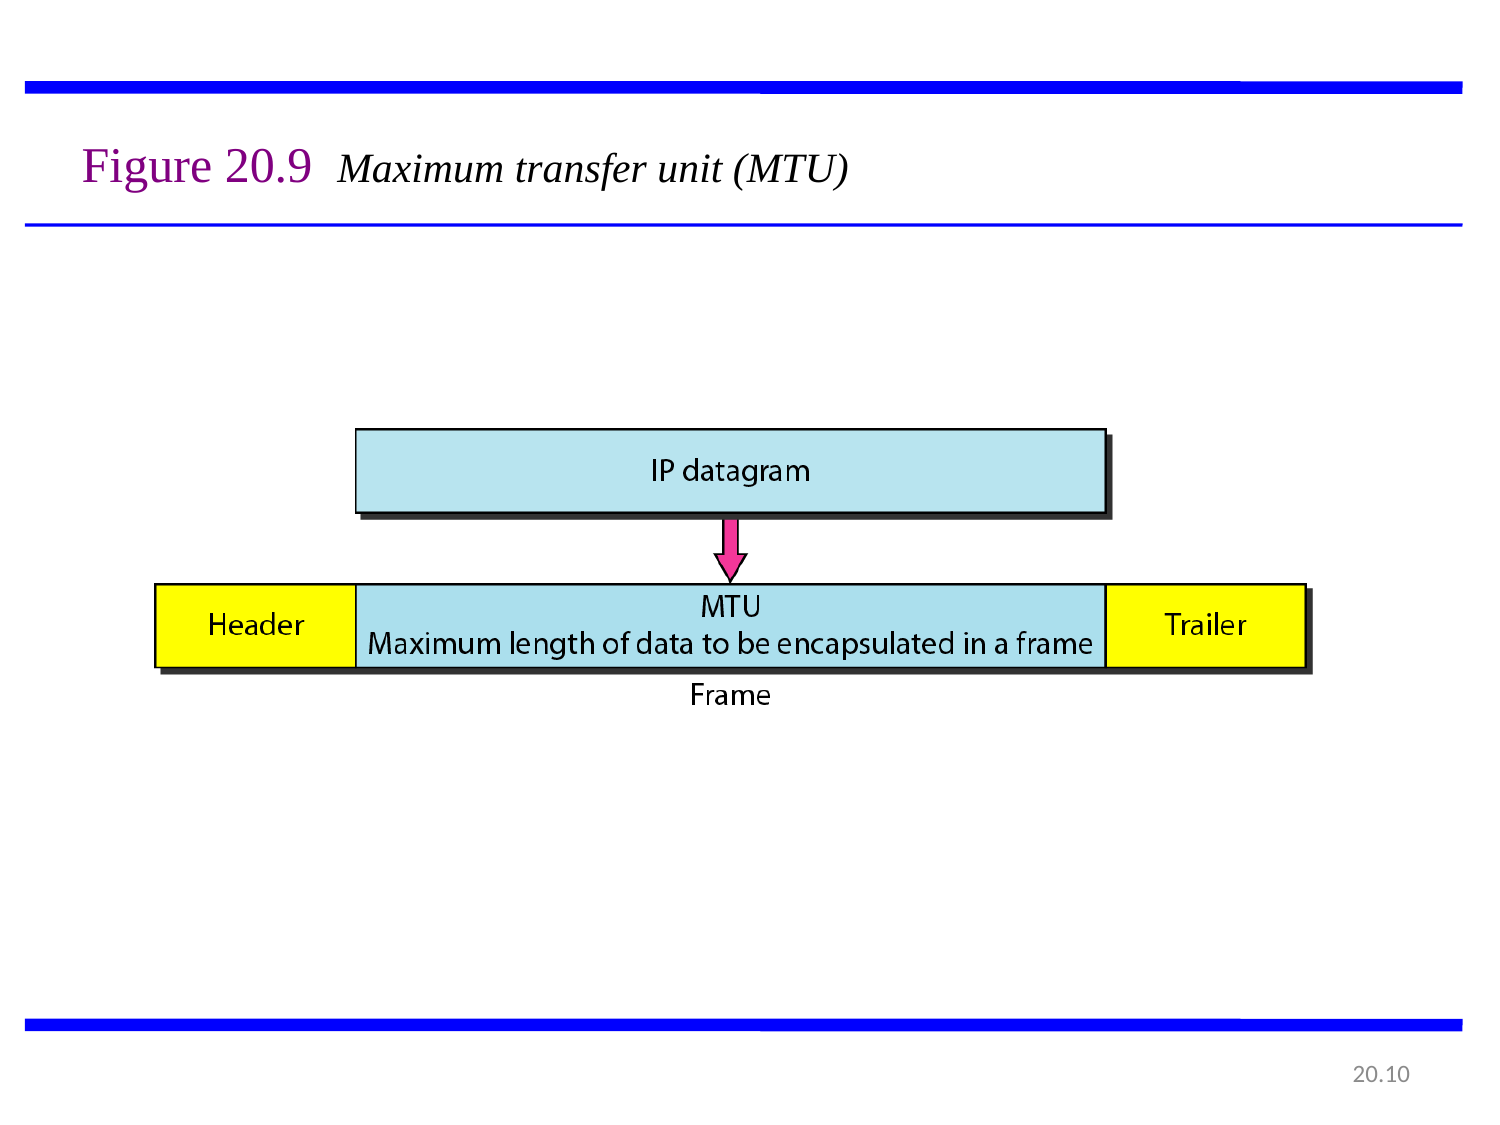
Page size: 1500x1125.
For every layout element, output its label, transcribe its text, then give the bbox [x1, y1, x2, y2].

picture [154, 428, 1313, 713]
text_box Figure 20.9 Maximum transfer unit (MTU) [66, 124, 865, 200]
slide_number 20.10 [1074, 1042, 1425, 1103]
